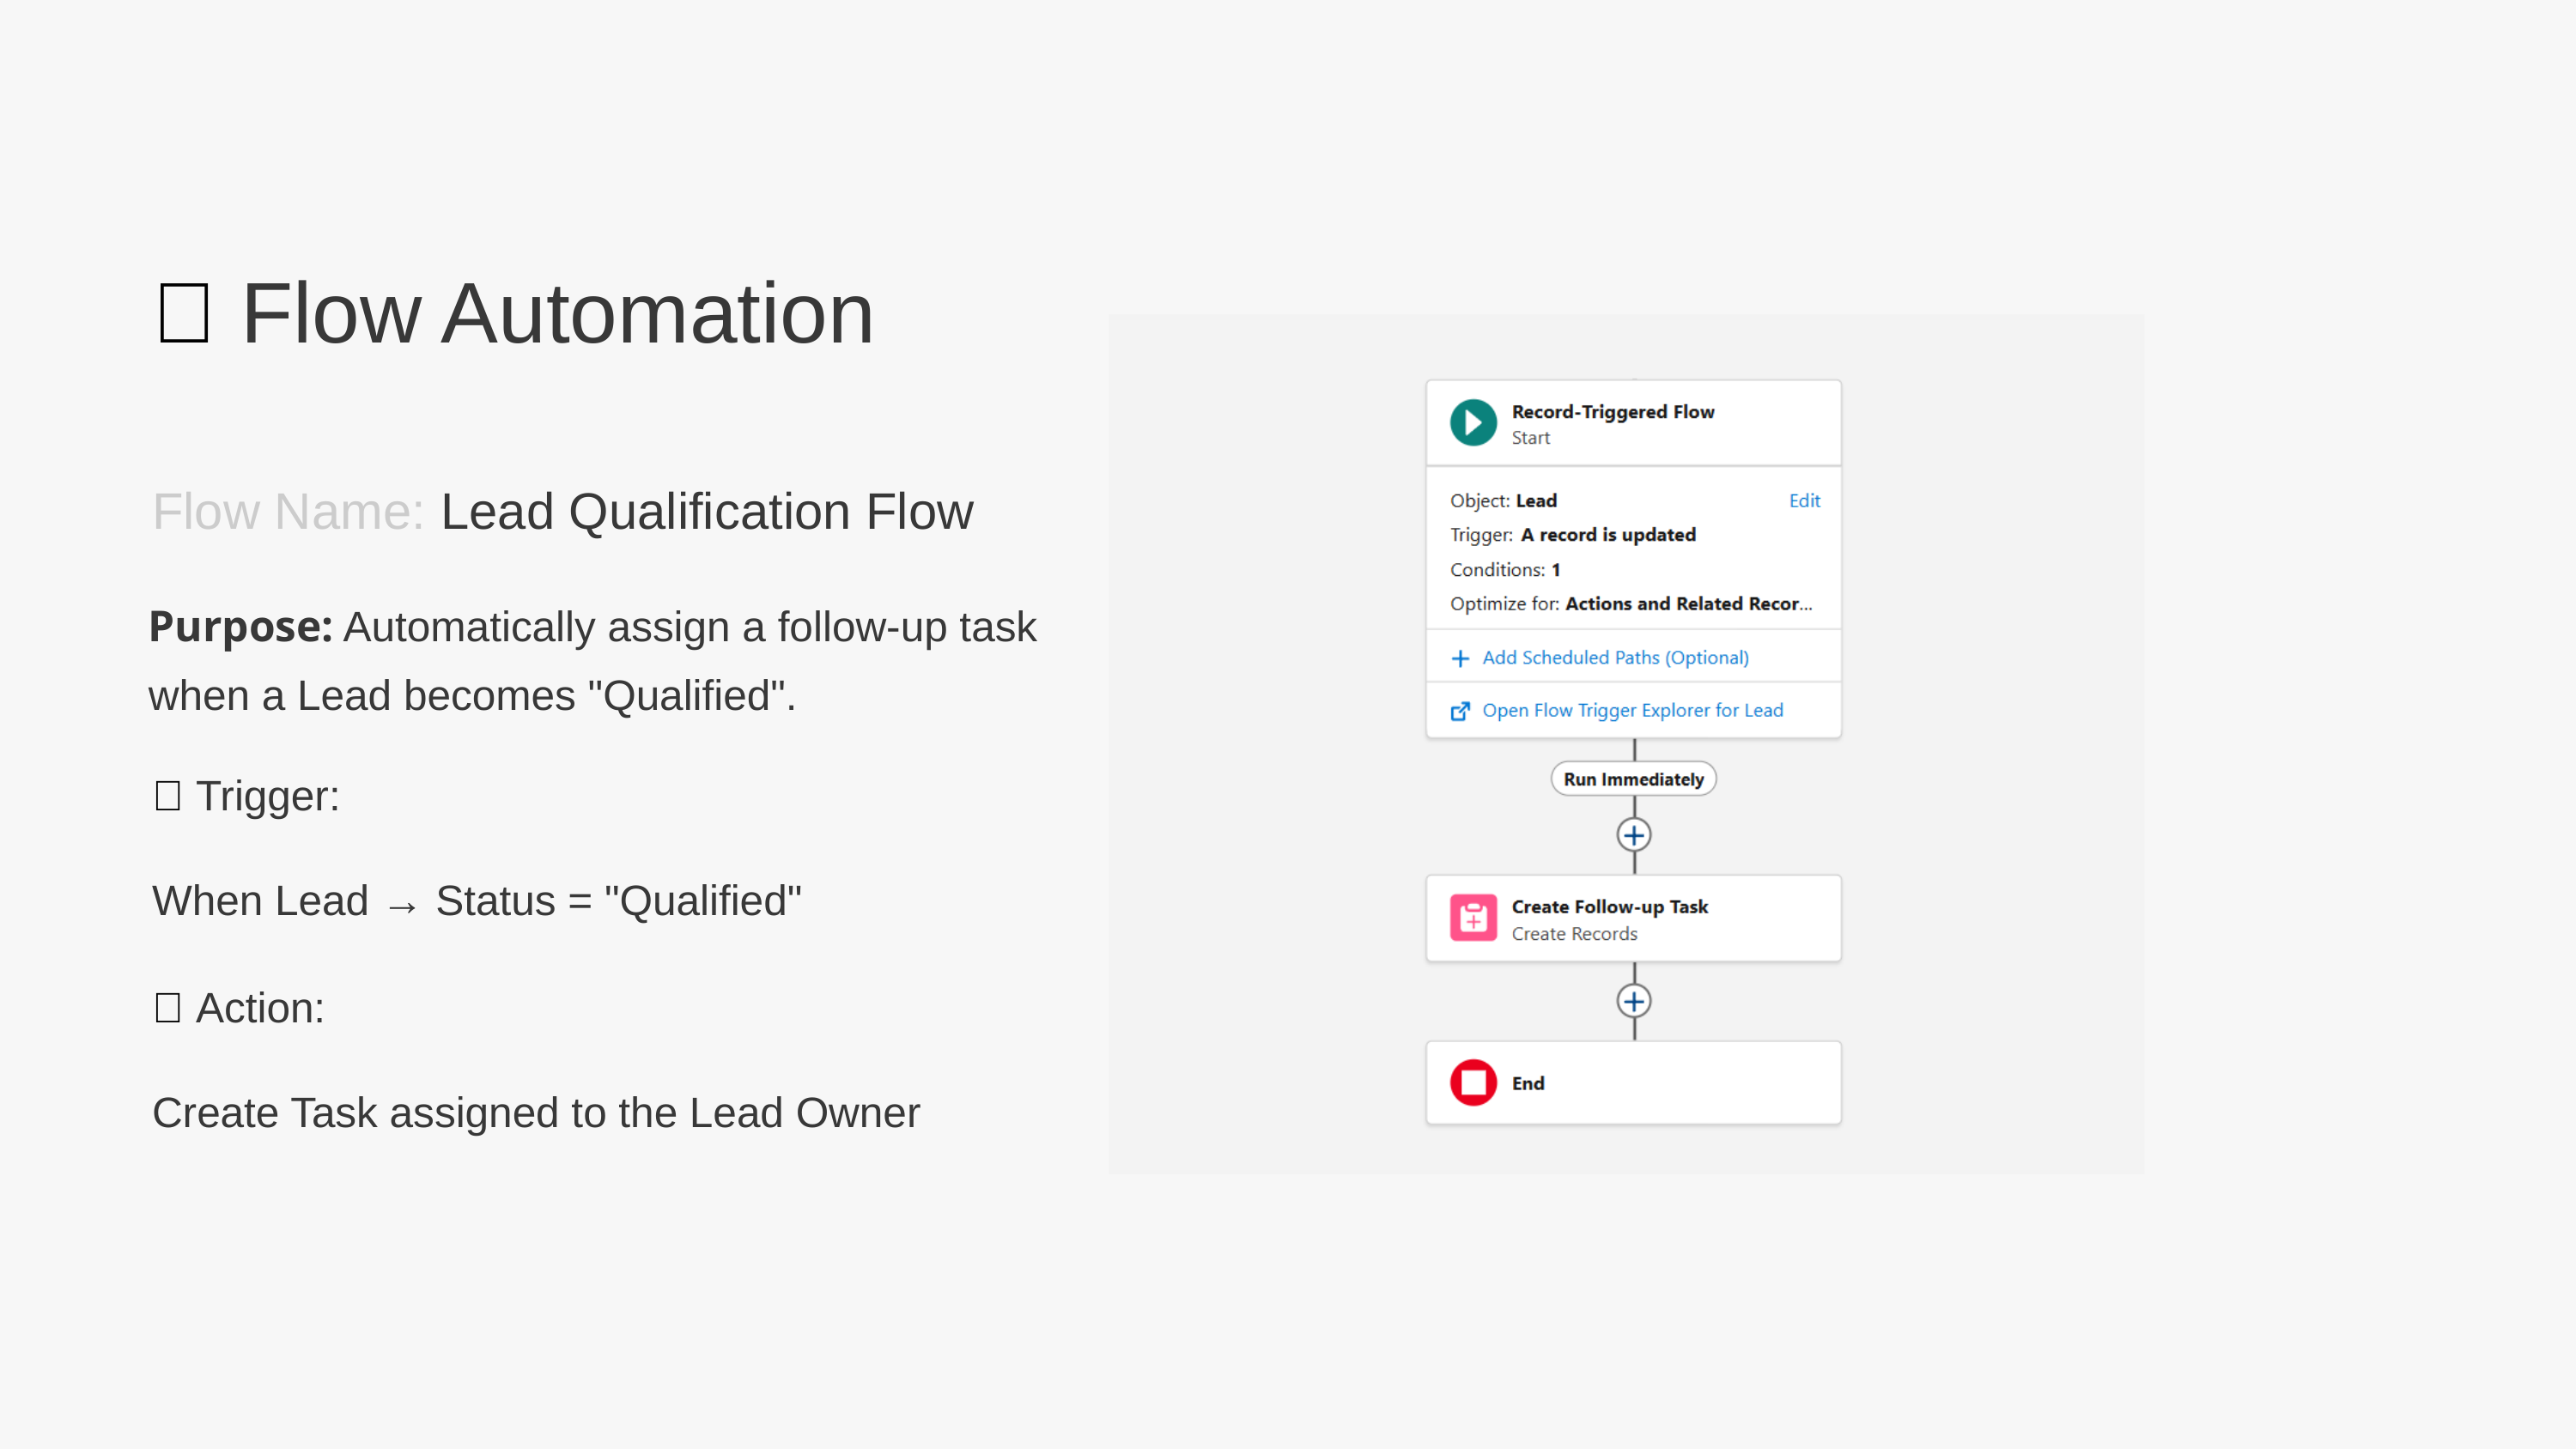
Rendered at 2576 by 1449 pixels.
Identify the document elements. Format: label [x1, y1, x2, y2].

text_box [0, 0, 2576, 1449]
